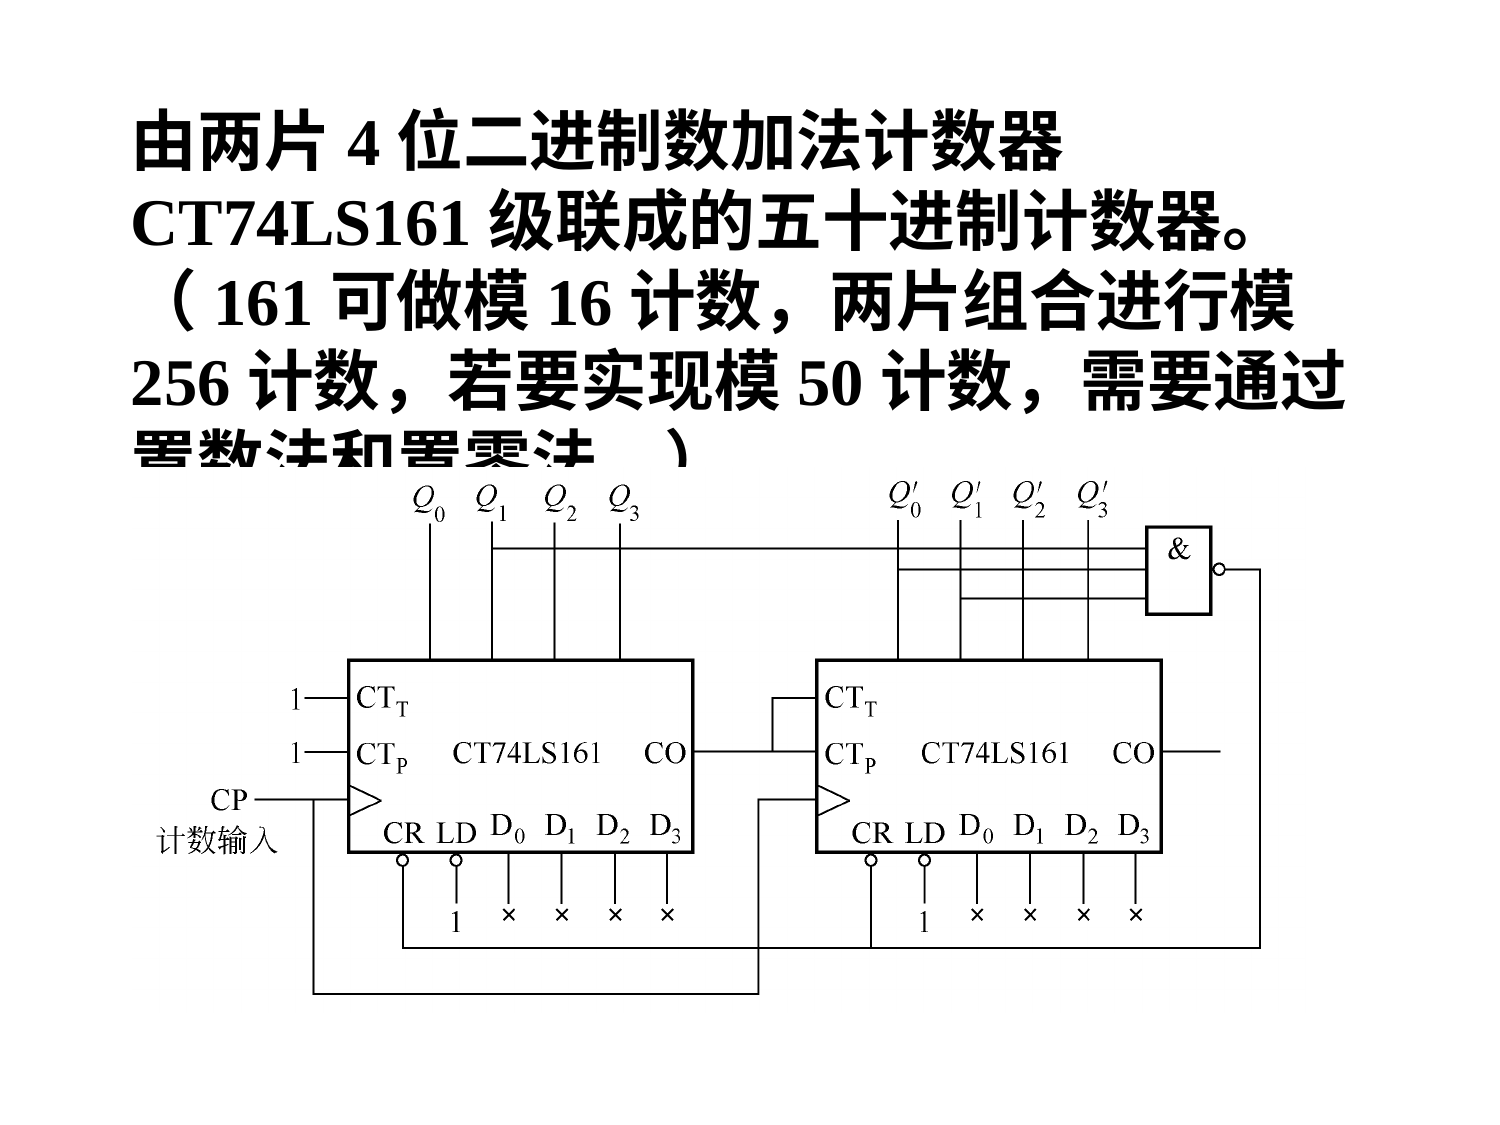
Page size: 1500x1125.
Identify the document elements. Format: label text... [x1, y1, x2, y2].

text_box 由两片4位二进制数加法计数器CT74LS161级联成的五十进制计数器。（161可做模16计数，两片组合进行模256计数，若要实现模50计数，需要通过置数法和置零法。） [41, 91, 1400, 279]
picture [132, 467, 1306, 1013]
